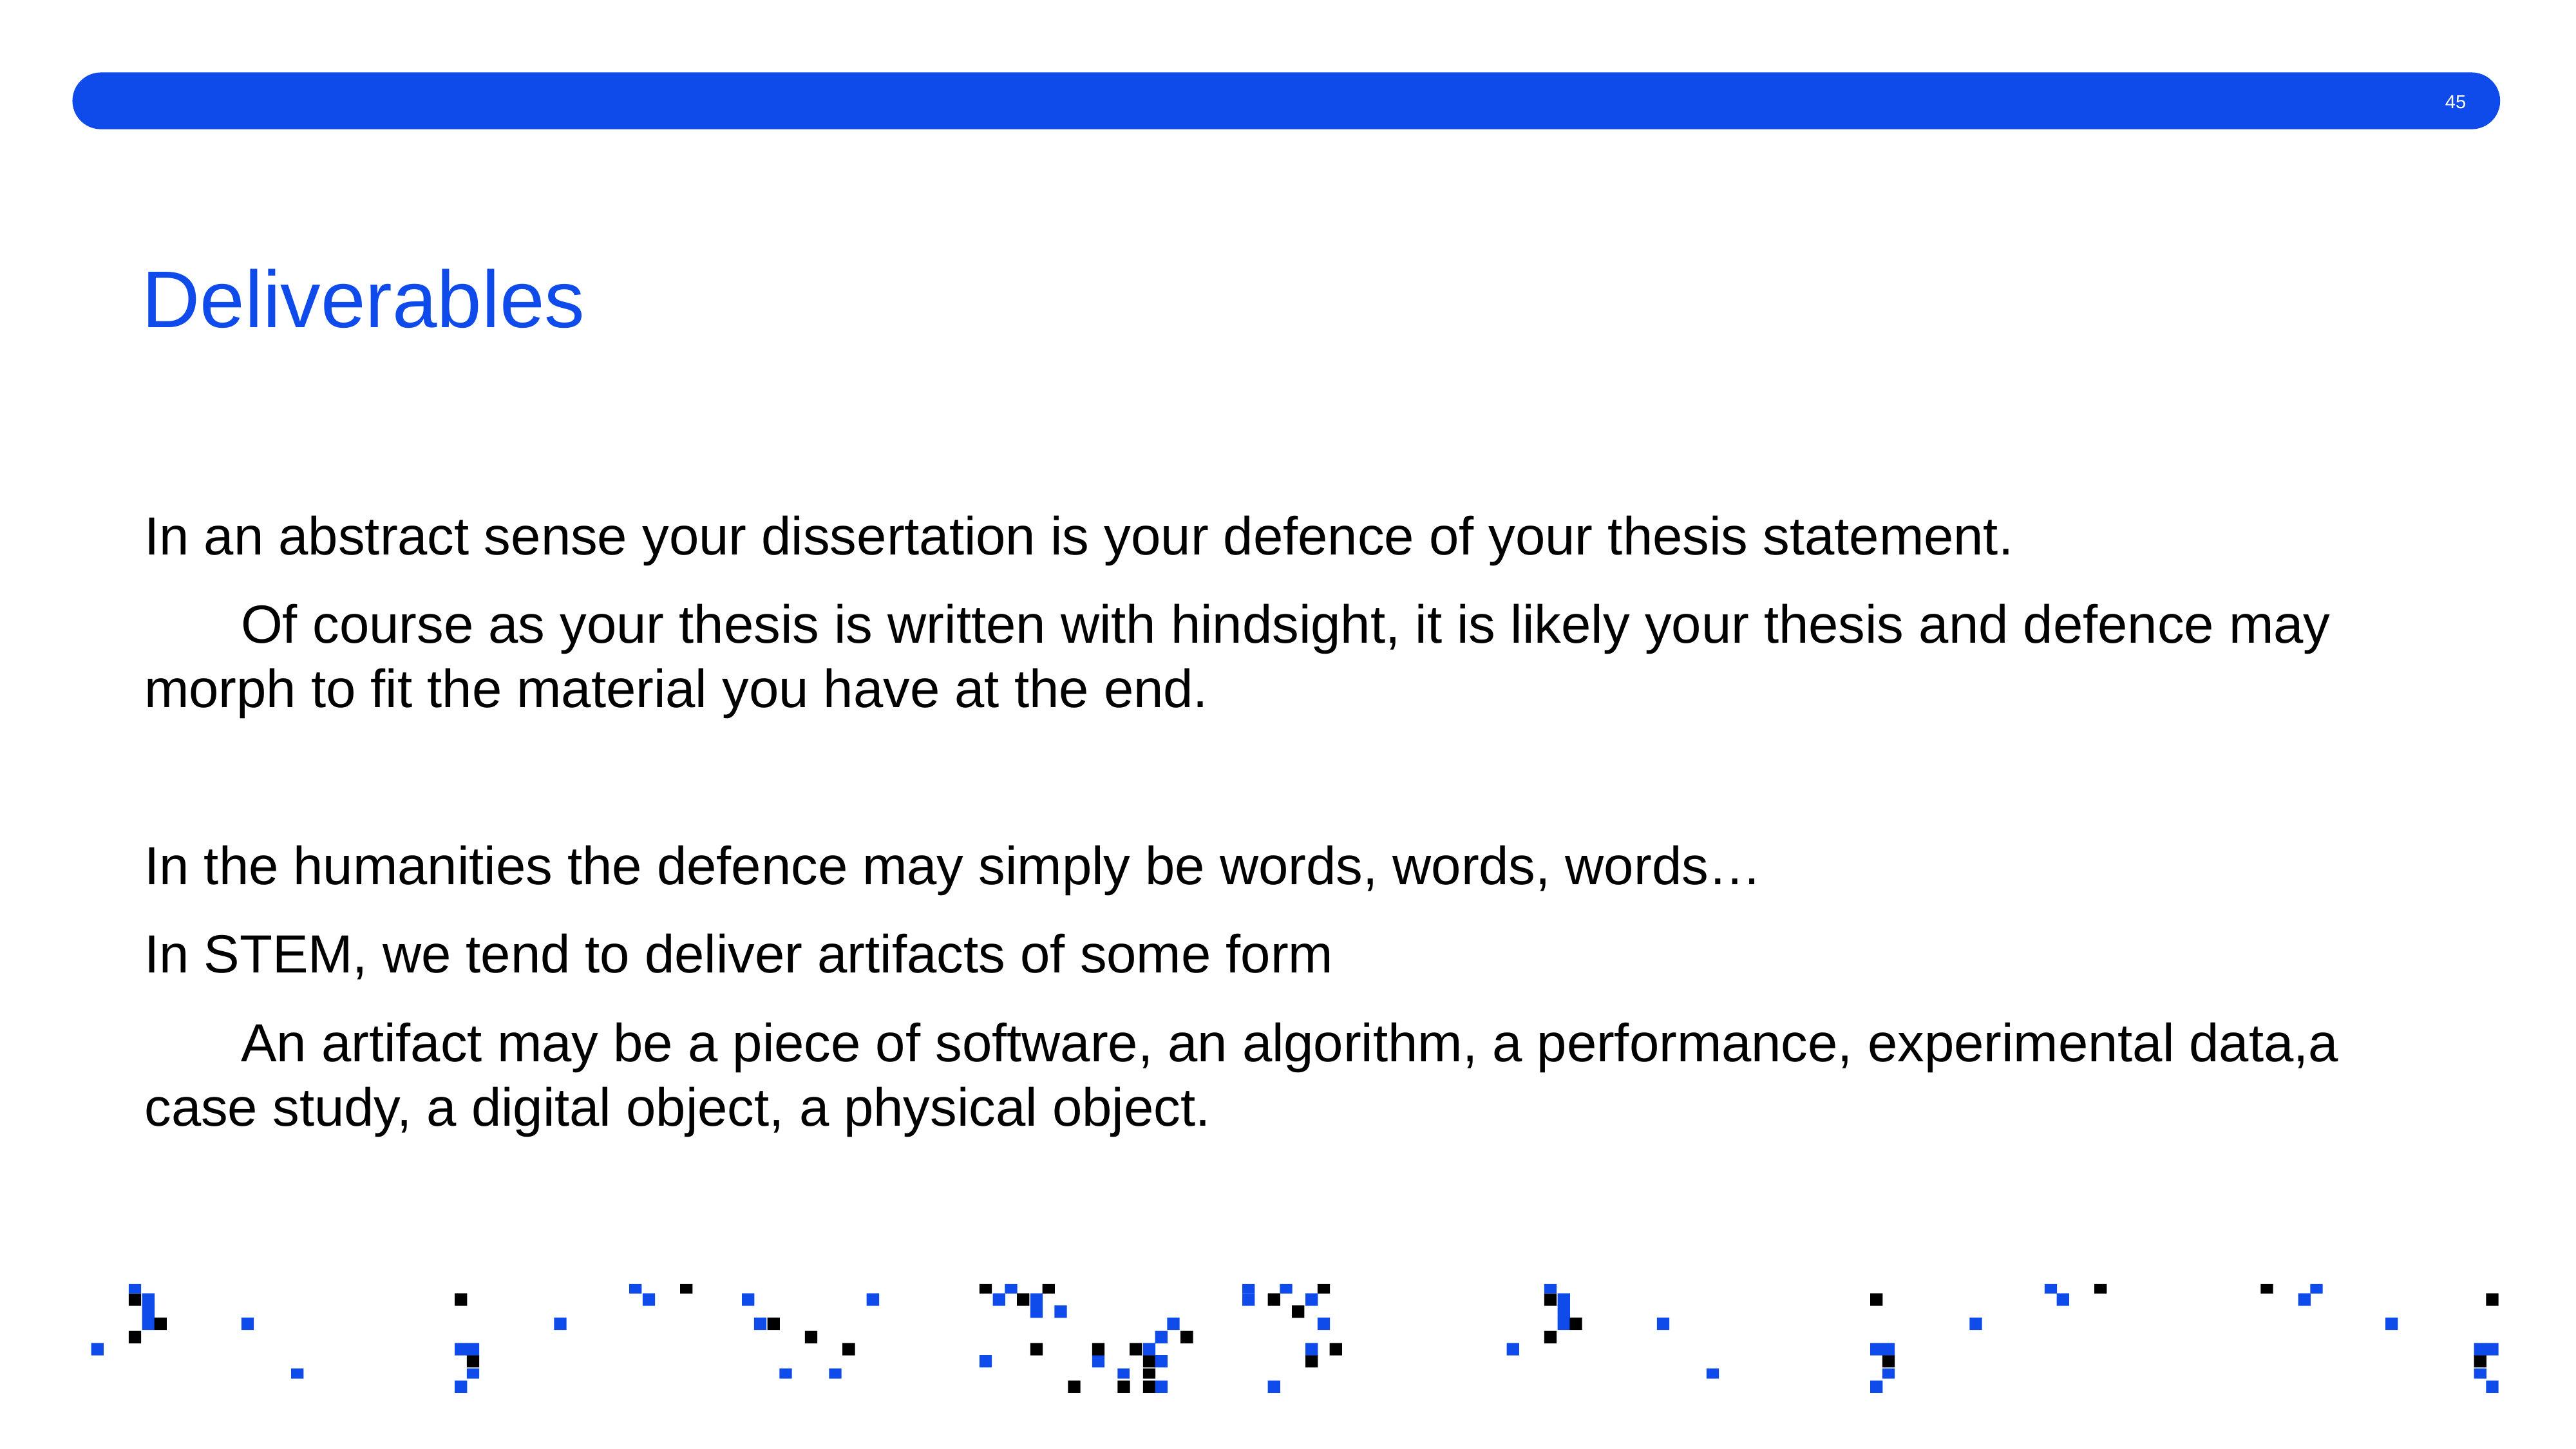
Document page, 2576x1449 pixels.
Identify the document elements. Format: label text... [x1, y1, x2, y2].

list In an abstract sense your dissertation is your defence of your thesis statement. Of course as your thesis is written with hindsight, it is likely your thesis and defence may morph to fit the material you have at the end. In the humanities the defence may simply be words, words, words… In STEM, we tend to deliver artifacts of some form An artifact may be a piece of software, an algorithm, a performance, experimental data,a case study, a digital object, a physical object. [72, 500, 2382, 1117]
title Deliverables [142, 254, 1246, 476]
